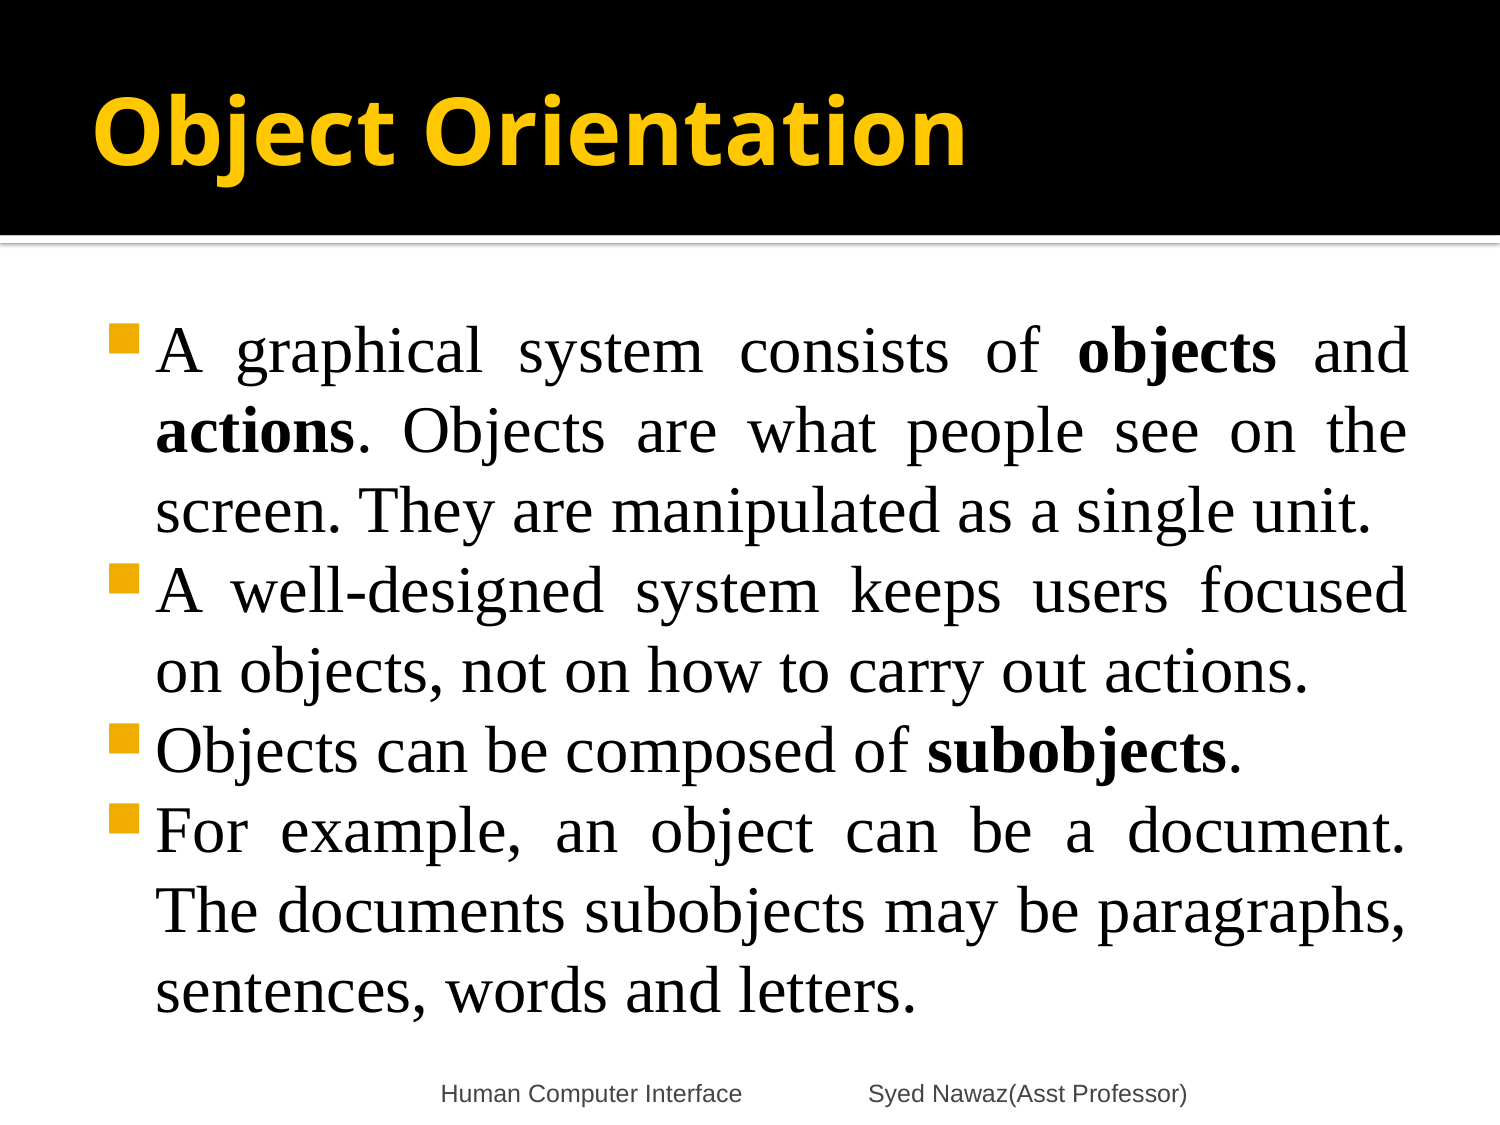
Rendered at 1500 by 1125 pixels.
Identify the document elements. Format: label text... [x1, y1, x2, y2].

title Object Orientation [75, 25, 1425, 231]
footer Human Computer Interface Syed Nawaz(Asst Professor) [433, 1062, 1337, 1108]
list A graphical system consists of objects and actions. Objects are what people see on the screen. They are manipulated as a single unit. A well-designed system keeps users focused on objects, not on how to carry out actions. Objects can be composed of subobjects. For example, an object can be a document. The documents subobjects may be paragraphs, sentences, words and letters. [74, 290, 1426, 1051]
